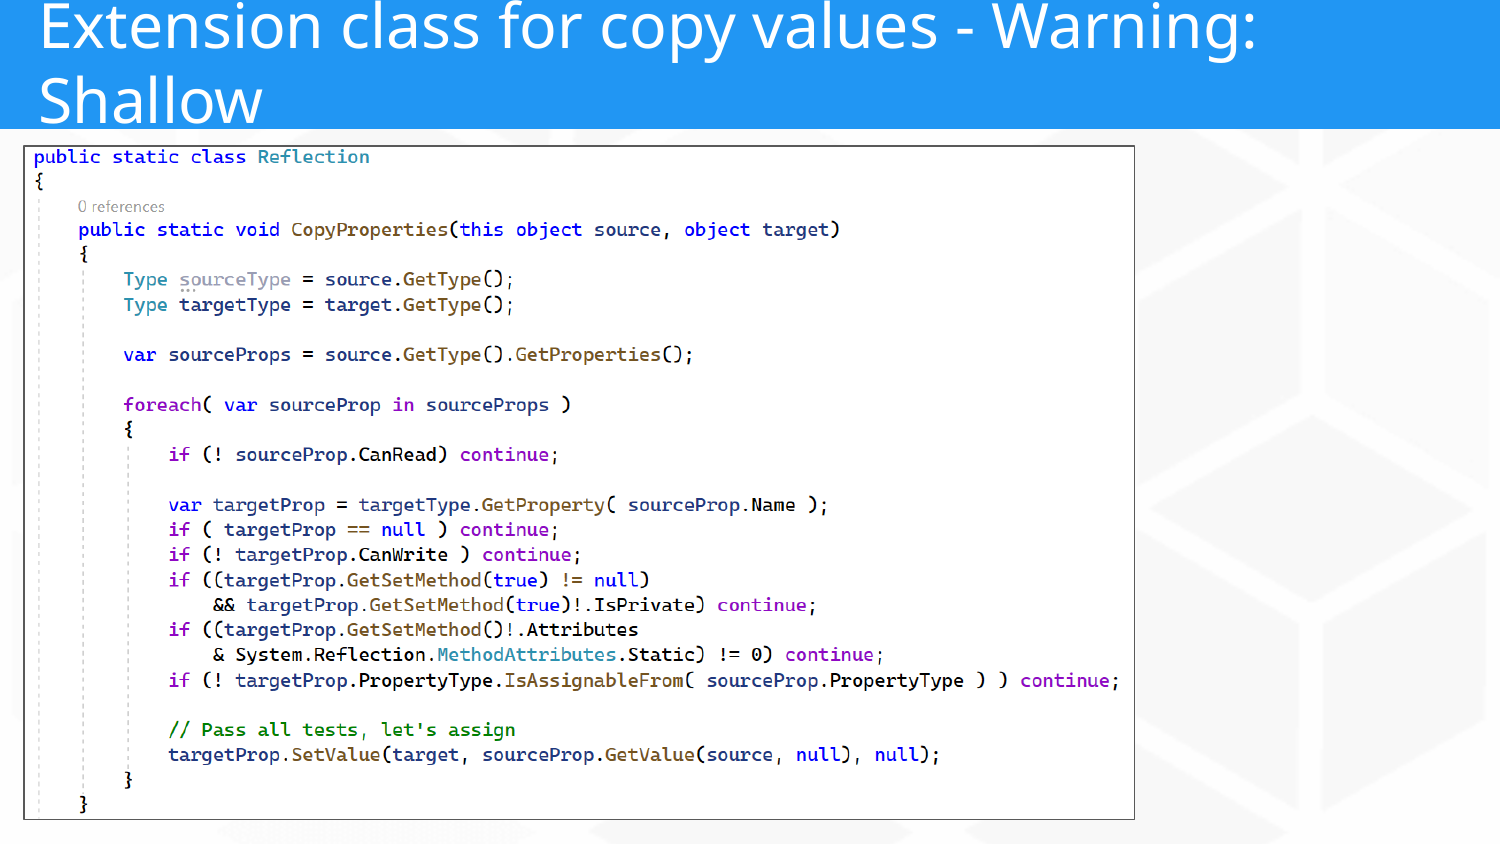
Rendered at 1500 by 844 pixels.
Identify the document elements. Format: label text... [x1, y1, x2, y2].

picture [0, 129, 1500, 844]
title Extension class for copy values - Warning: Shallow [23, 0, 1500, 122]
